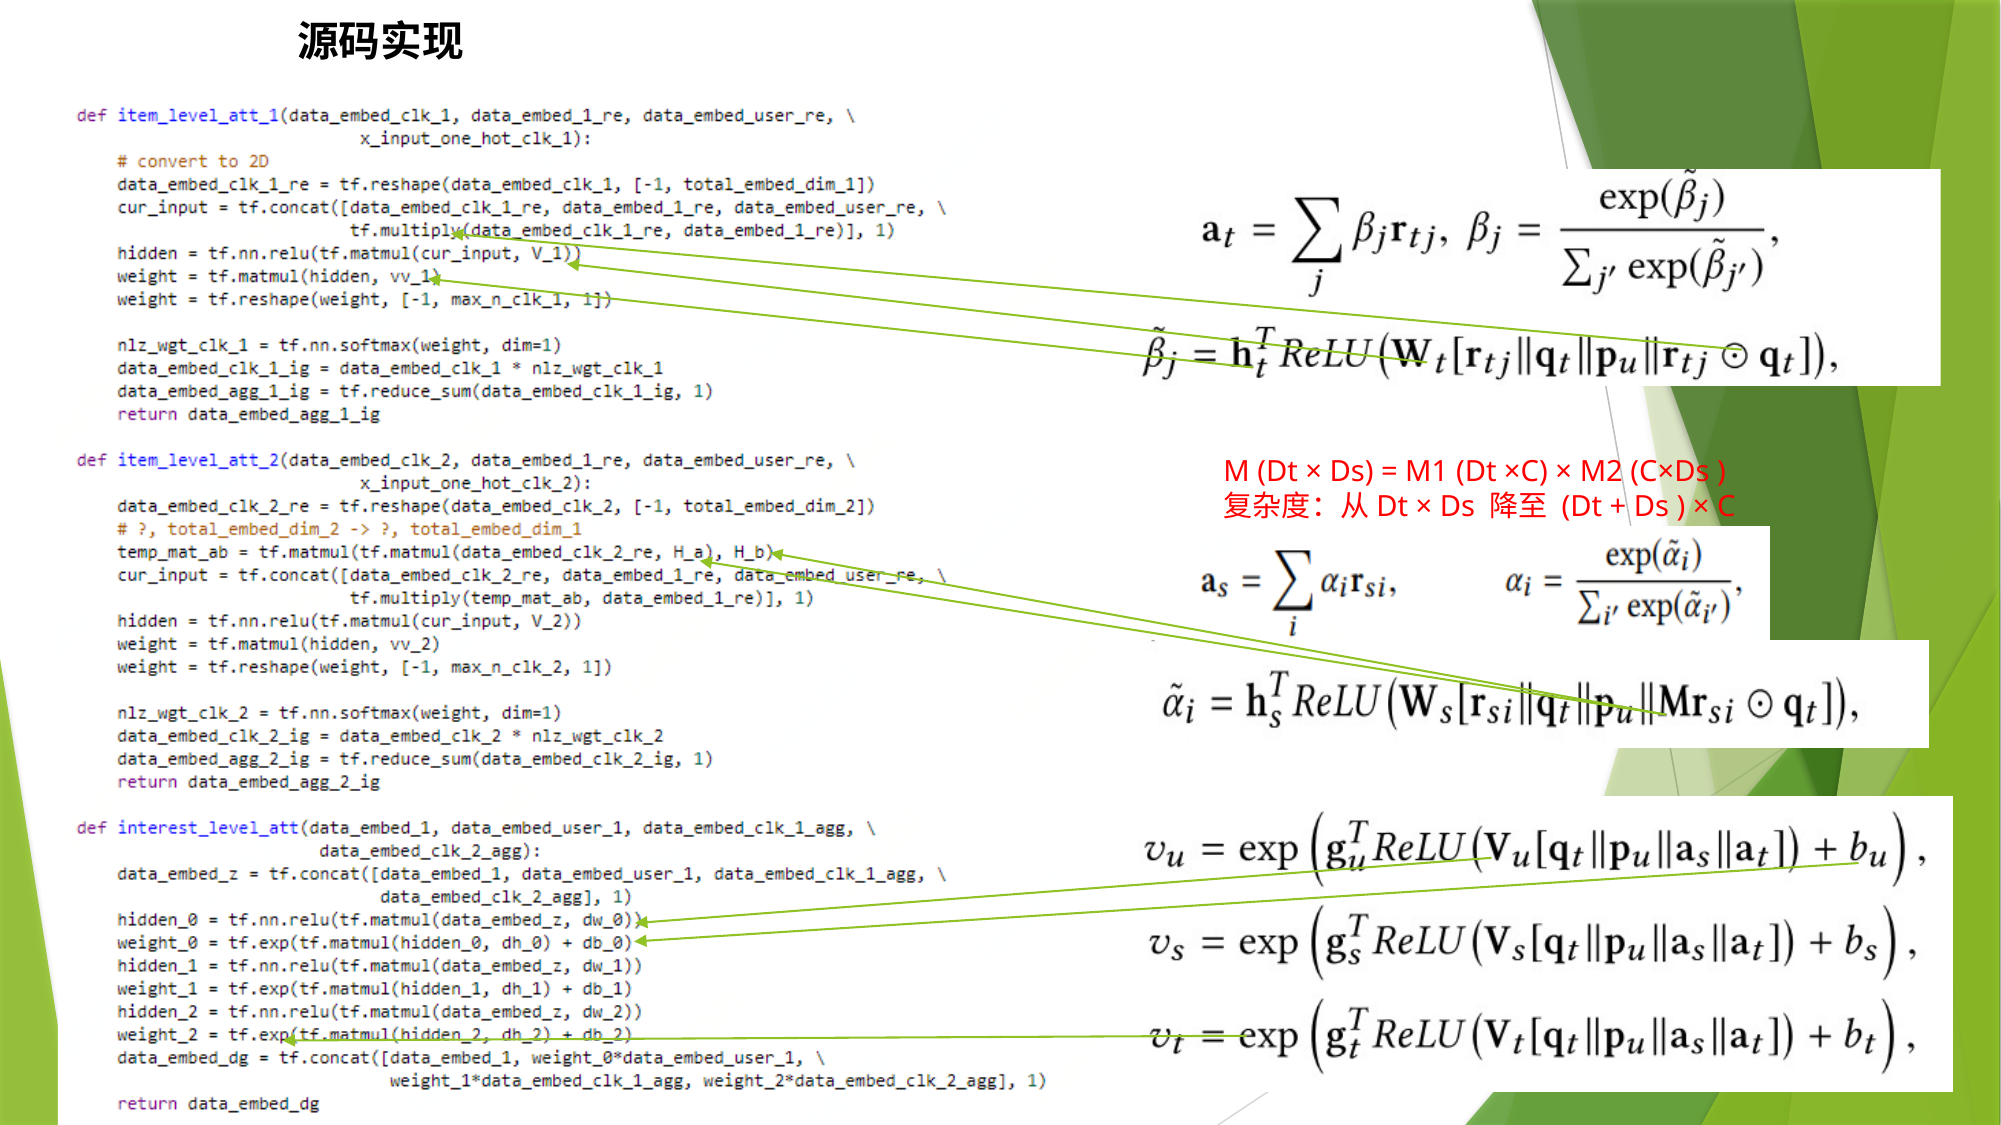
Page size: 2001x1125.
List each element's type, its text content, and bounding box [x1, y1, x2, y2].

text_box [699, 560, 764, 715]
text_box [1115, 526, 1930, 749]
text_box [450, 233, 1742, 351]
picture [1115, 795, 1954, 1092]
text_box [633, 862, 1859, 942]
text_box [566, 263, 1427, 363]
text_box M (Dt × Ds) = M1 (Dt ×C) × M2 (C×Ds ) 复杂度：从Dt × Ds 降至 (Dt + Ds ) × C [1208, 445, 1858, 525]
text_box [427, 278, 1254, 369]
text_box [769, 552, 1666, 715]
picture [57, 105, 1942, 1125]
text_box 源码实现 [282, 7, 1592, 72]
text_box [634, 857, 1492, 861]
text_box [281, 1035, 1247, 1041]
